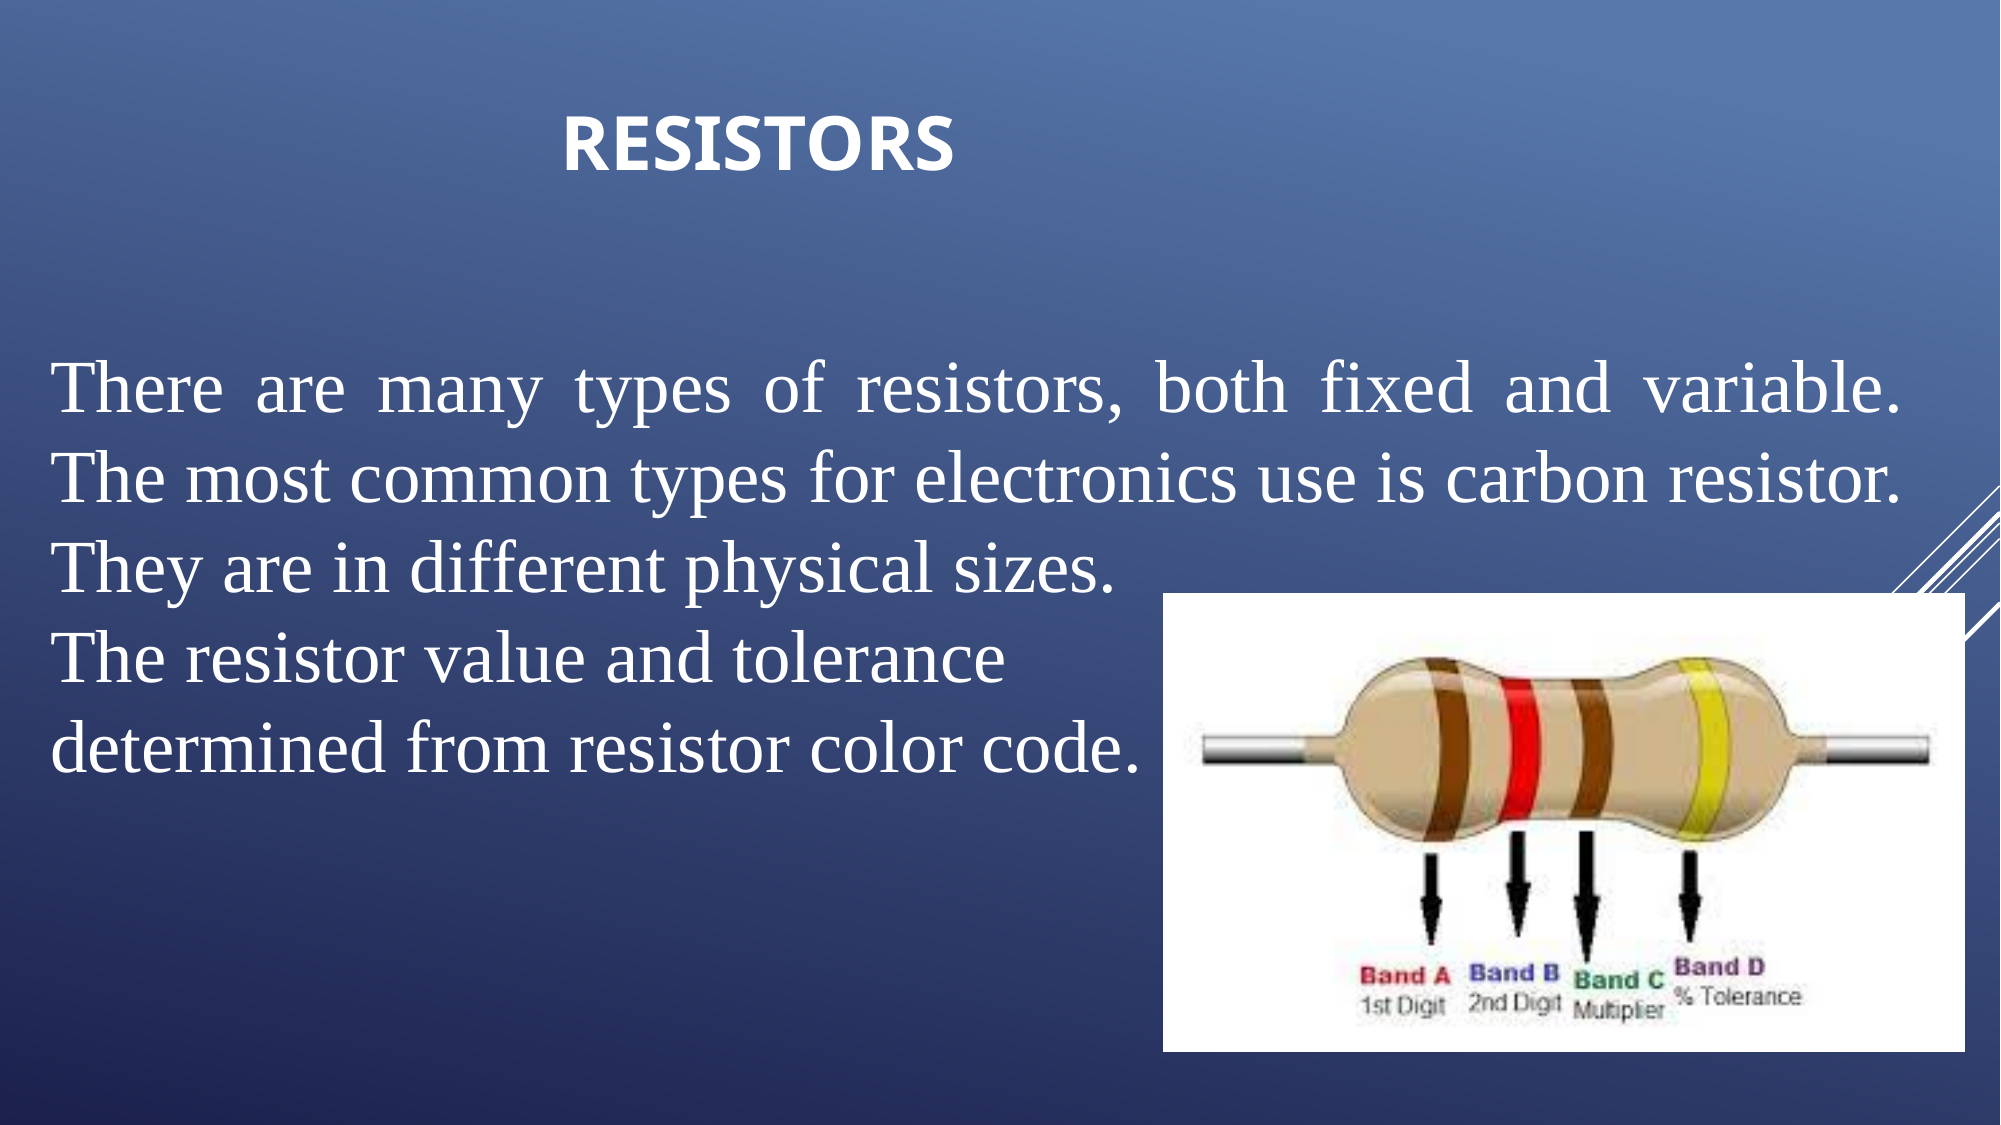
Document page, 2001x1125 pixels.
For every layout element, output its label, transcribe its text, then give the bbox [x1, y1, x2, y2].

text_box There are many types of resistors, both fixed and variable. The most common types for electronics use is carbon resistor. They are in different physical sizes. The resistor value and tolerance determined from resistor color code. [35, 252, 1920, 873]
picture [1162, 592, 1966, 1052]
title Resistors [545, 28, 1315, 252]
